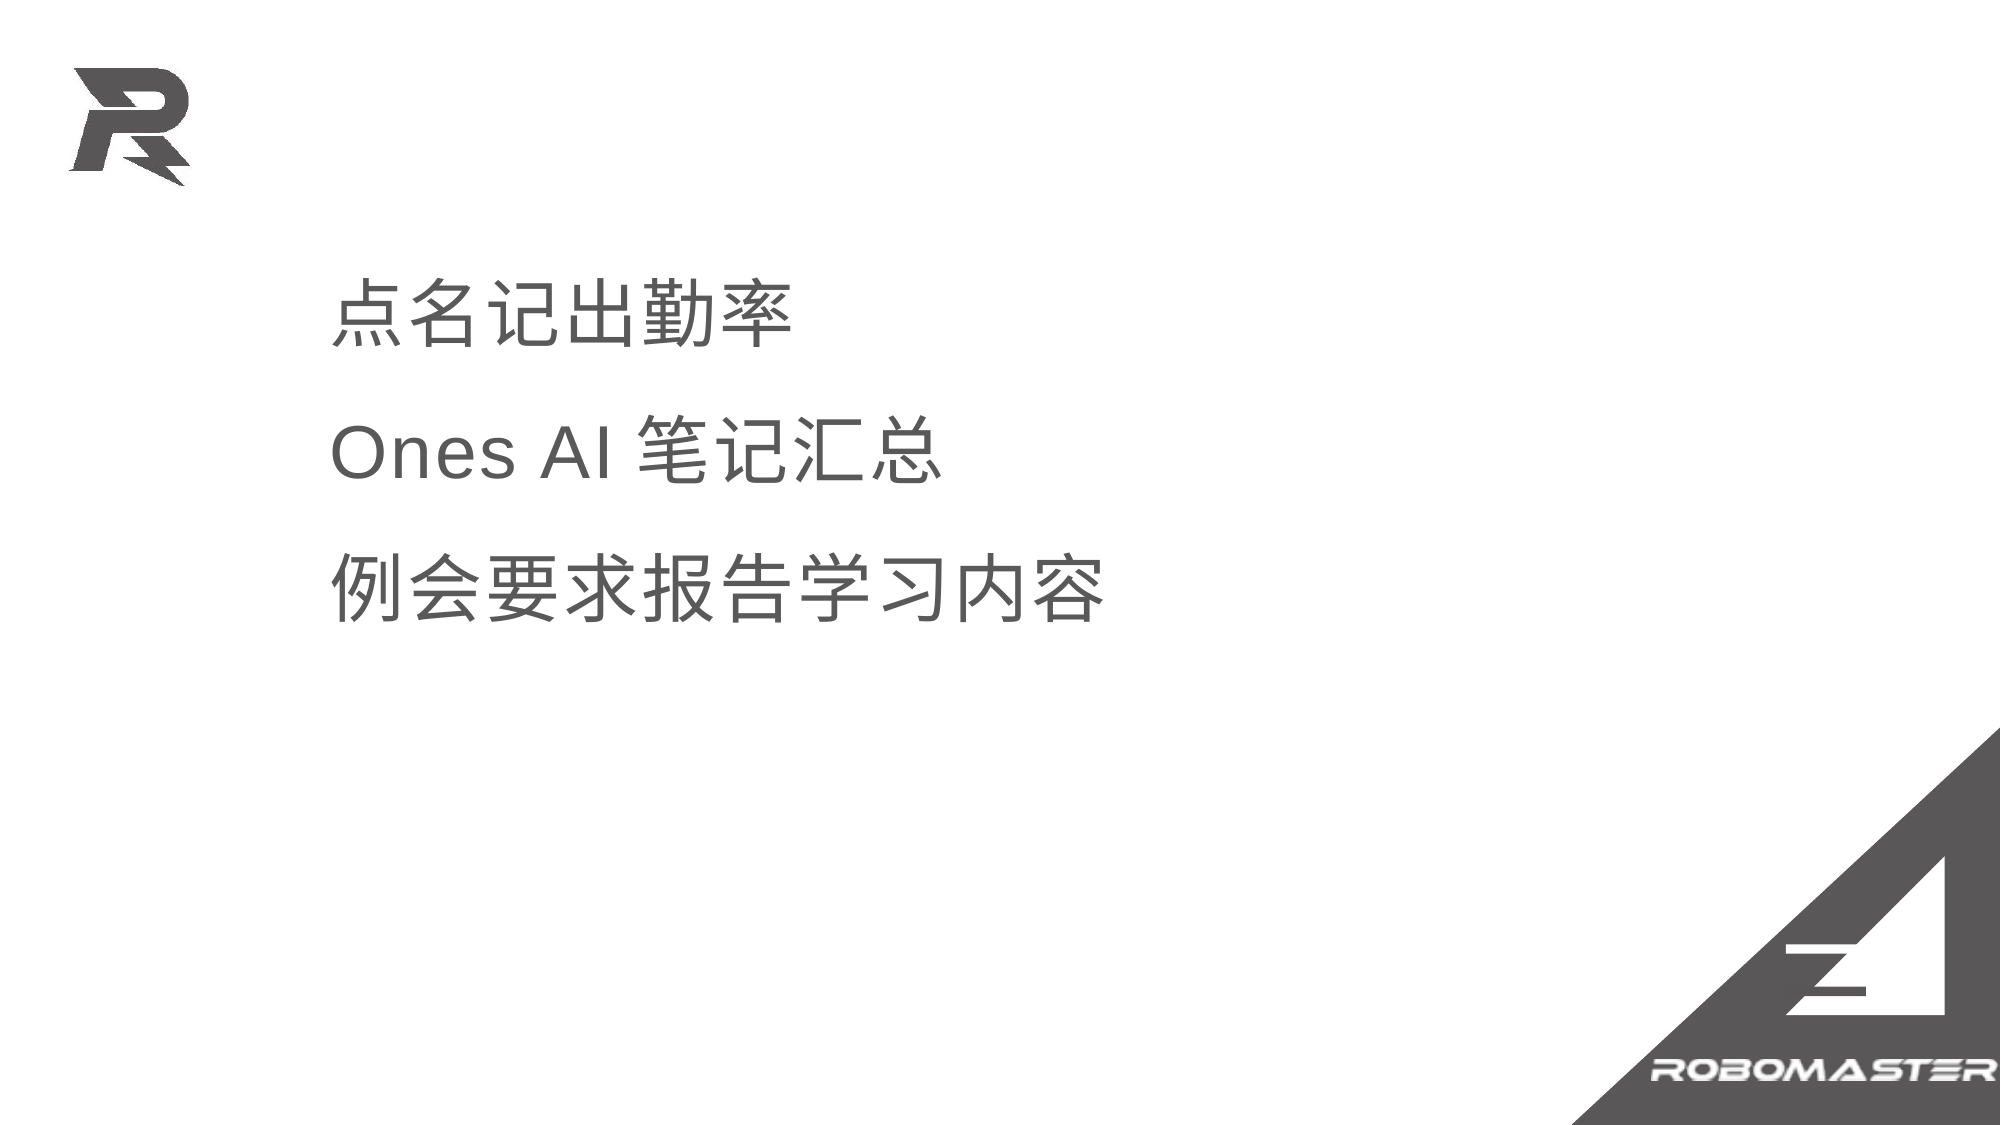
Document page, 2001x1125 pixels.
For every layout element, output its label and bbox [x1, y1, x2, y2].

text_box [67, 60, 2000, 1125]
